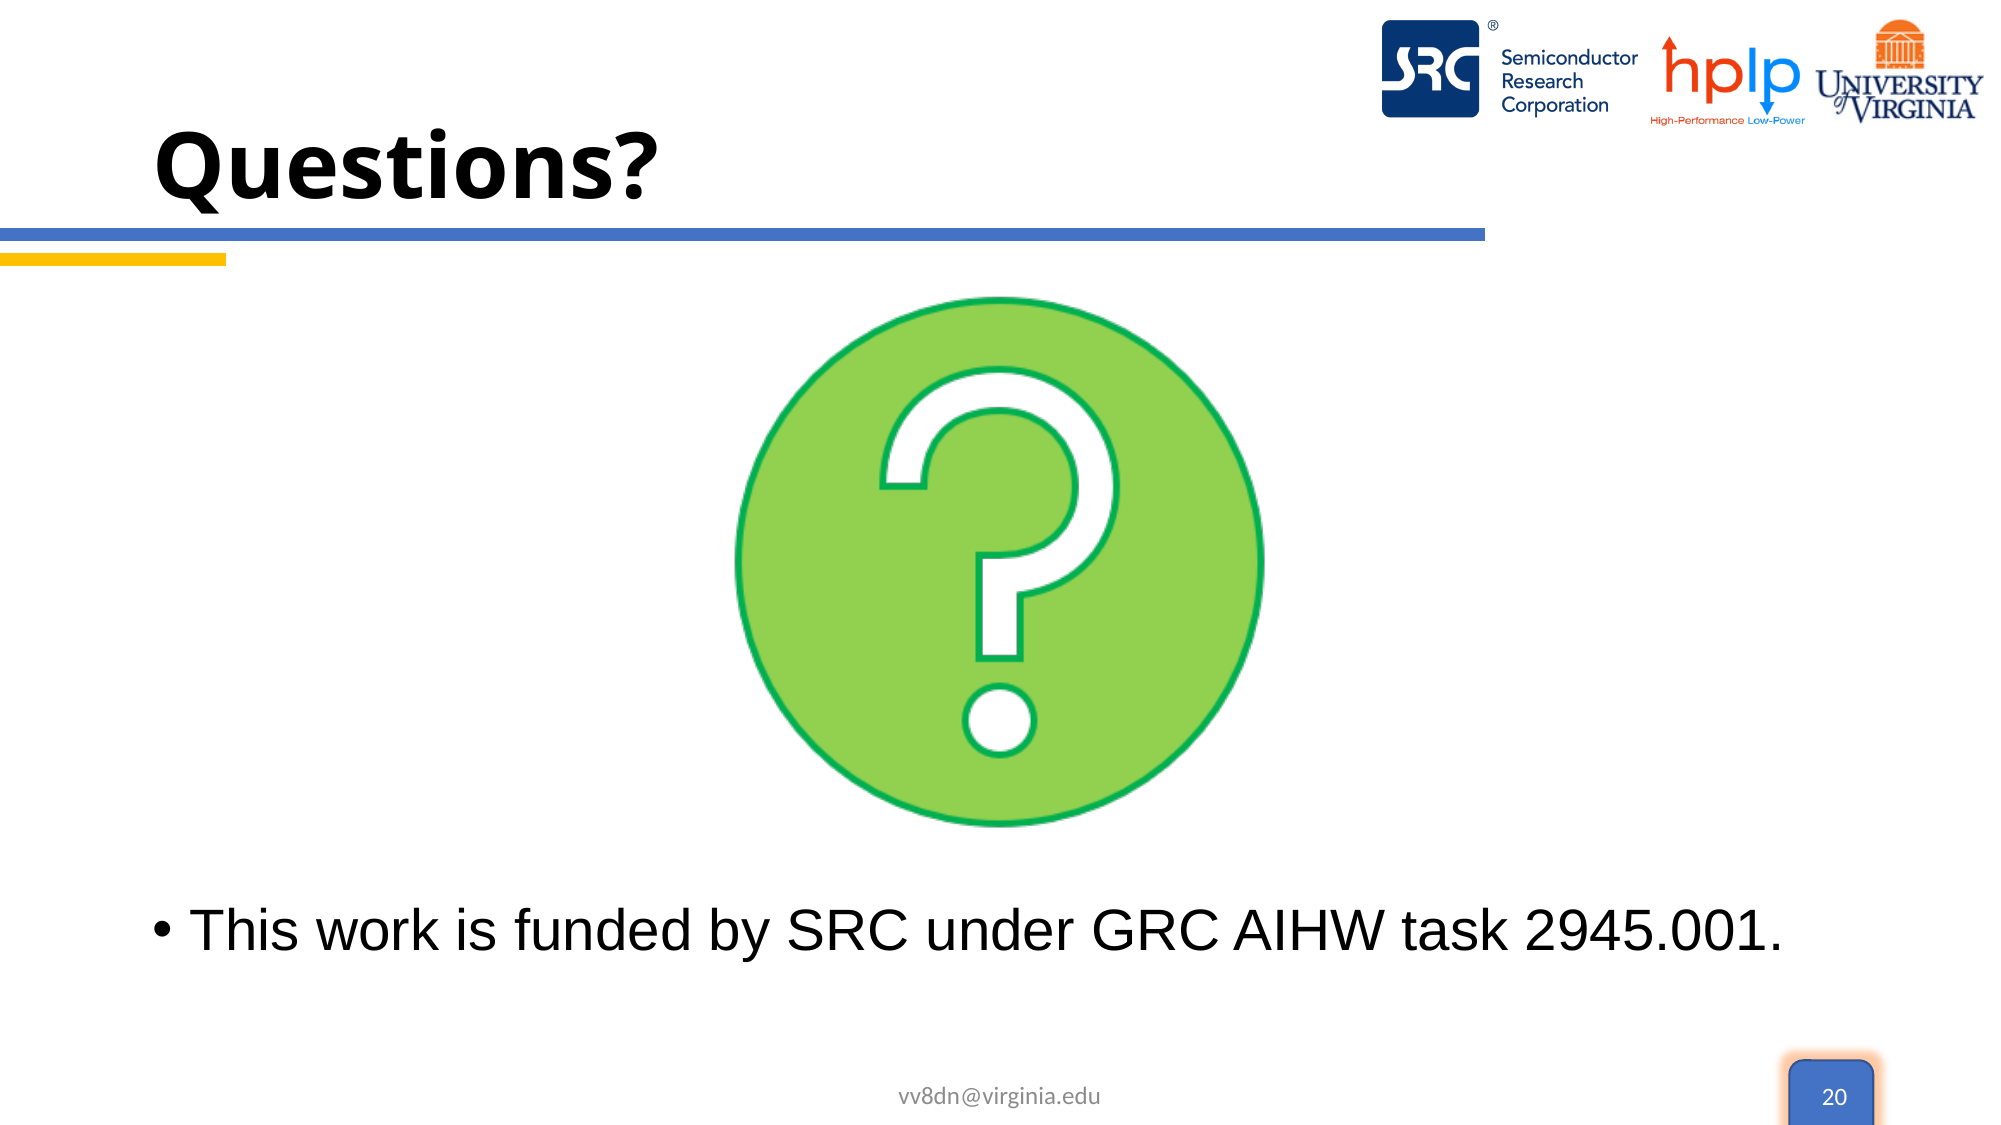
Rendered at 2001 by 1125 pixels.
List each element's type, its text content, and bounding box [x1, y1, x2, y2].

slide_number 20 [1412, 1065, 1863, 1125]
list This work is funded by SRC under GRC AIHW task 2945.001. [137, 299, 1863, 1055]
title Questions? [137, 59, 1863, 278]
footer vv8dn@virginia.edu [662, 1065, 1338, 1125]
picture [1382, 18, 1984, 126]
picture [669, 232, 1330, 893]
